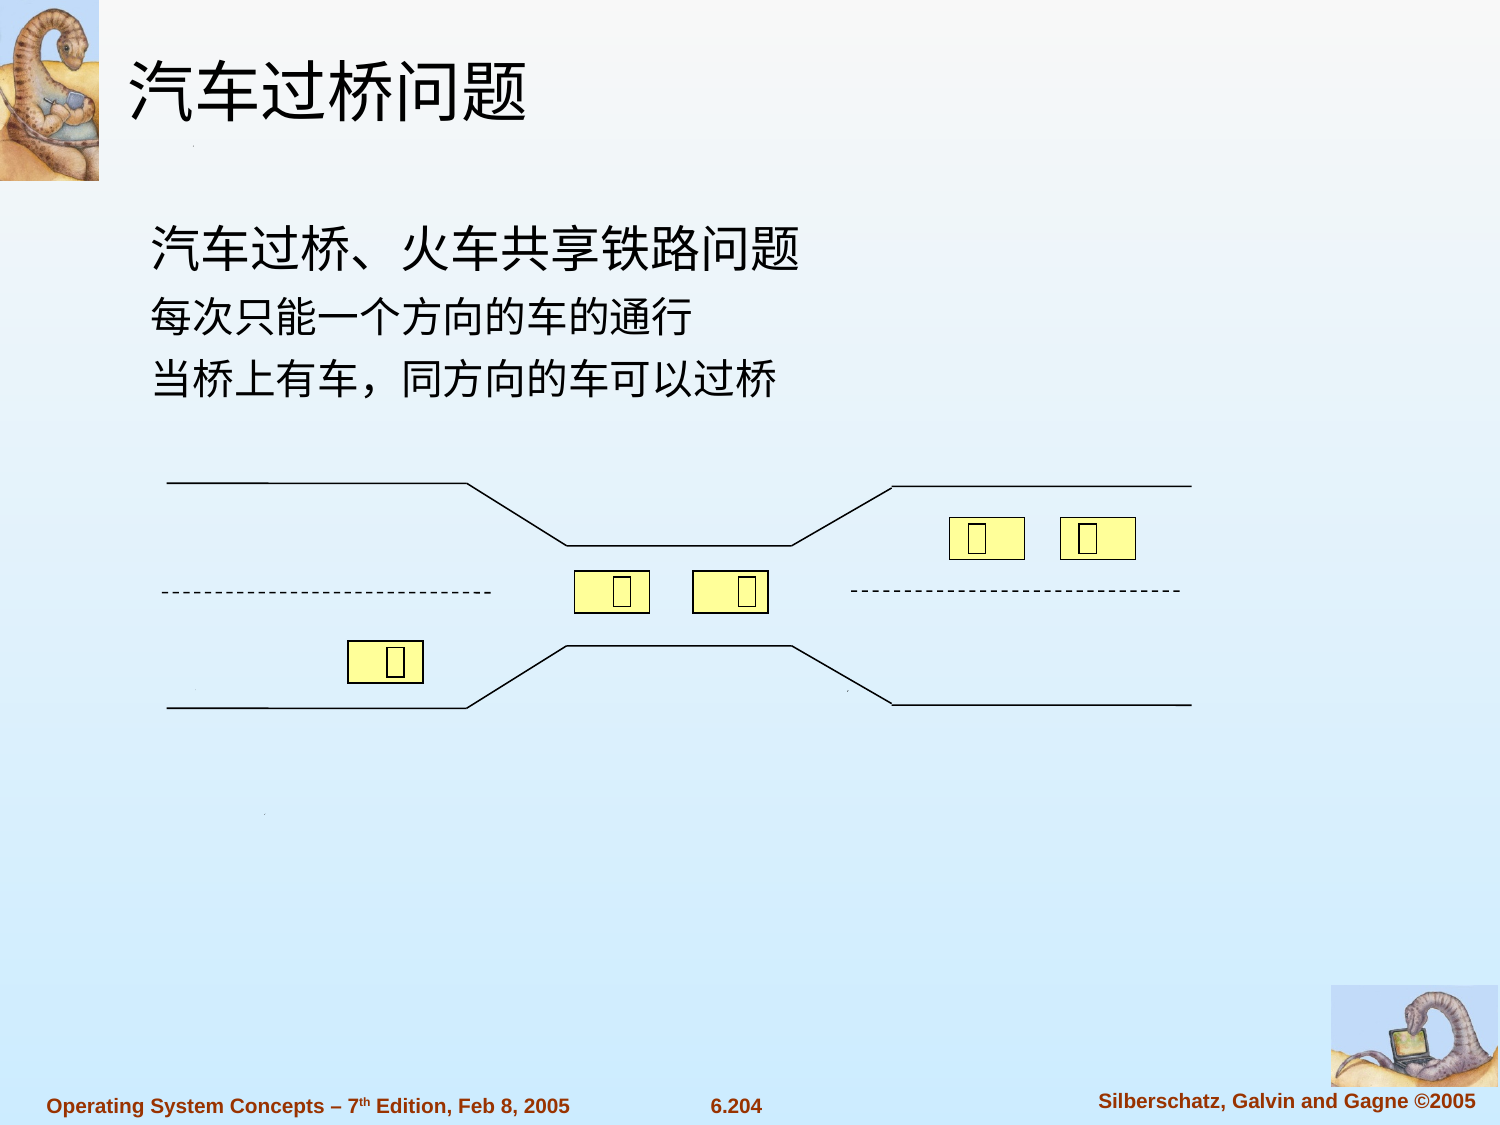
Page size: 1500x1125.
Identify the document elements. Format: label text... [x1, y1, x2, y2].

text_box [161, 482, 1192, 709]
picture [1331, 985, 1498, 1087]
title 汽车过桥问题 [112, 37, 1438, 138]
list 汽车过桥、火车共享铁路问题 每次只能一个方向的车的通行 当桥上有车，同方向的车可以过桥 [135, 210, 1342, 432]
picture [0, 0, 99, 181]
